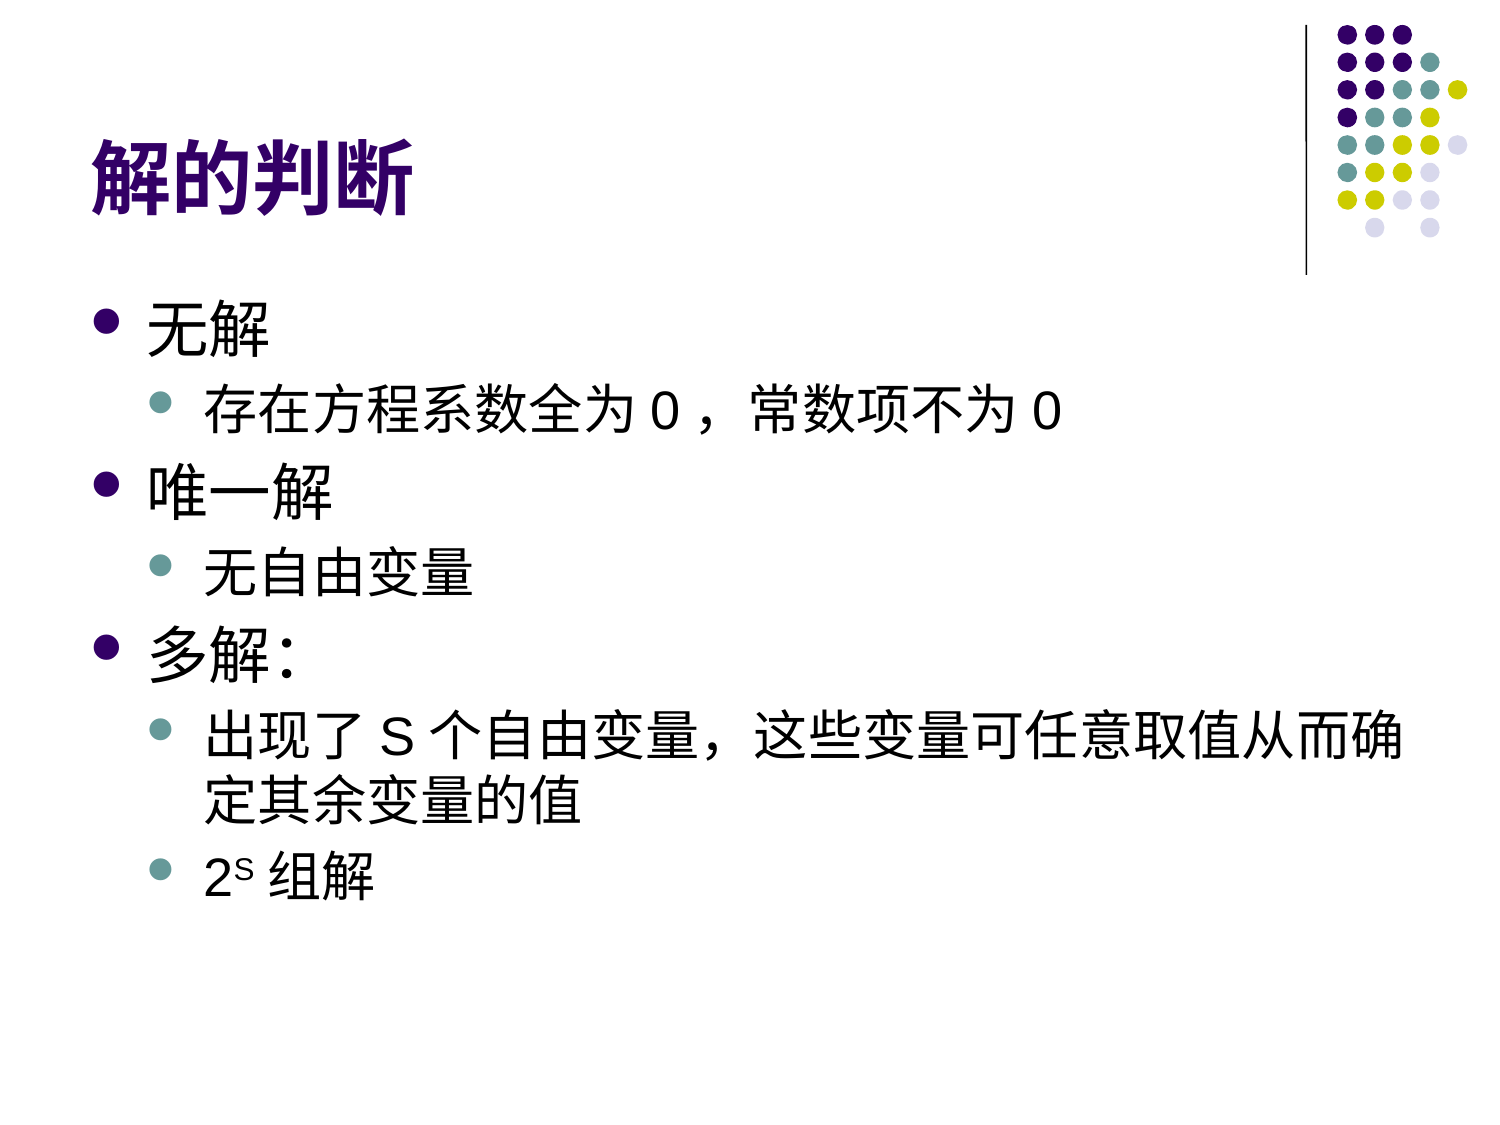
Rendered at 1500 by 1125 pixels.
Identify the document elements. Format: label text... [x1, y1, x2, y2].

title 解的判断 [74, 19, 1313, 233]
list 无解 存在方程系数全为0，常数项不为0 唯一解 无自由变量 多解： 出现了S个自由变量，这些变量可任意取值从而确定其余变量的值 2S组解 [74, 281, 1426, 1006]
